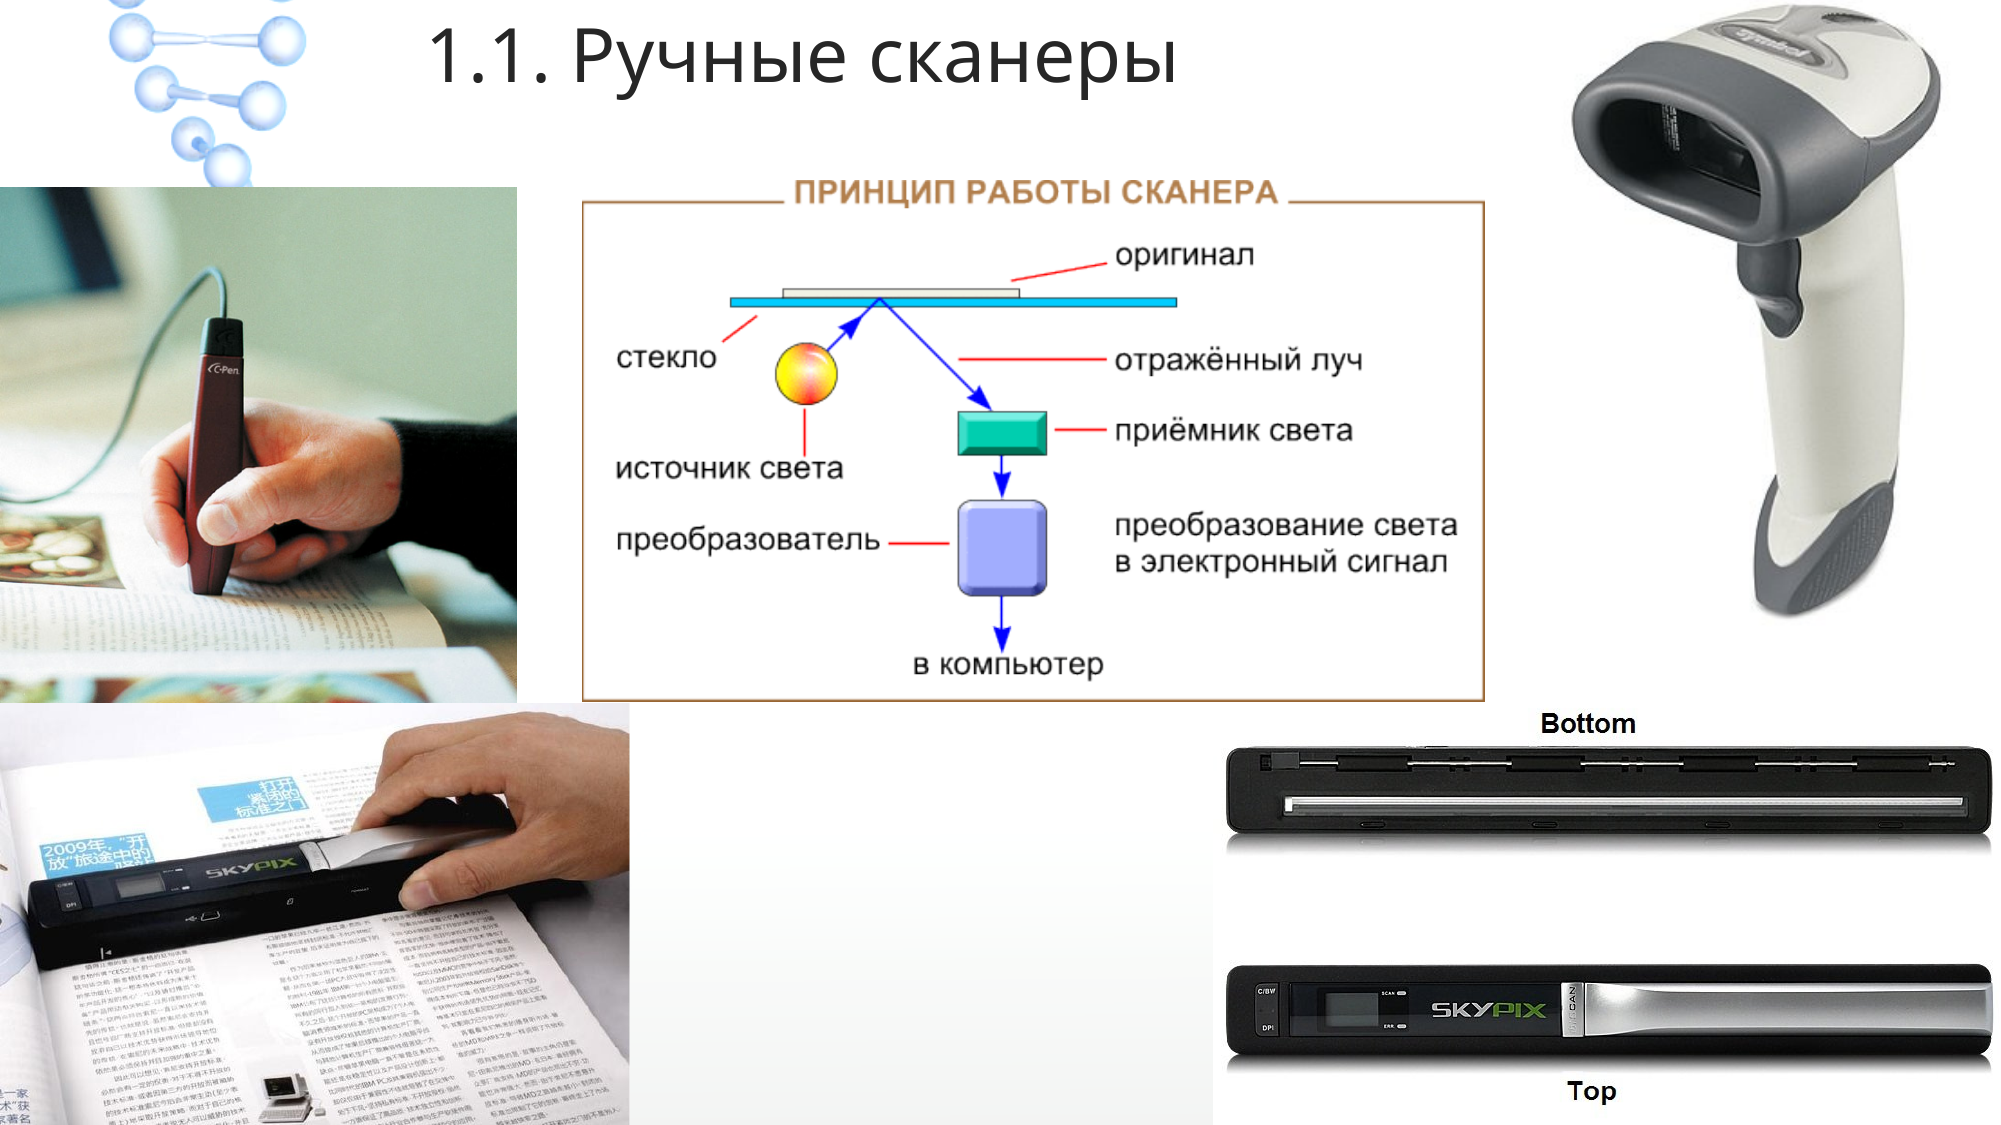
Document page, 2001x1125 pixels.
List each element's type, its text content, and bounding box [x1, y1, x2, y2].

text_box 1.1. Ручные сканеры [410, 0, 1547, 213]
picture [0, 0, 2001, 1125]
